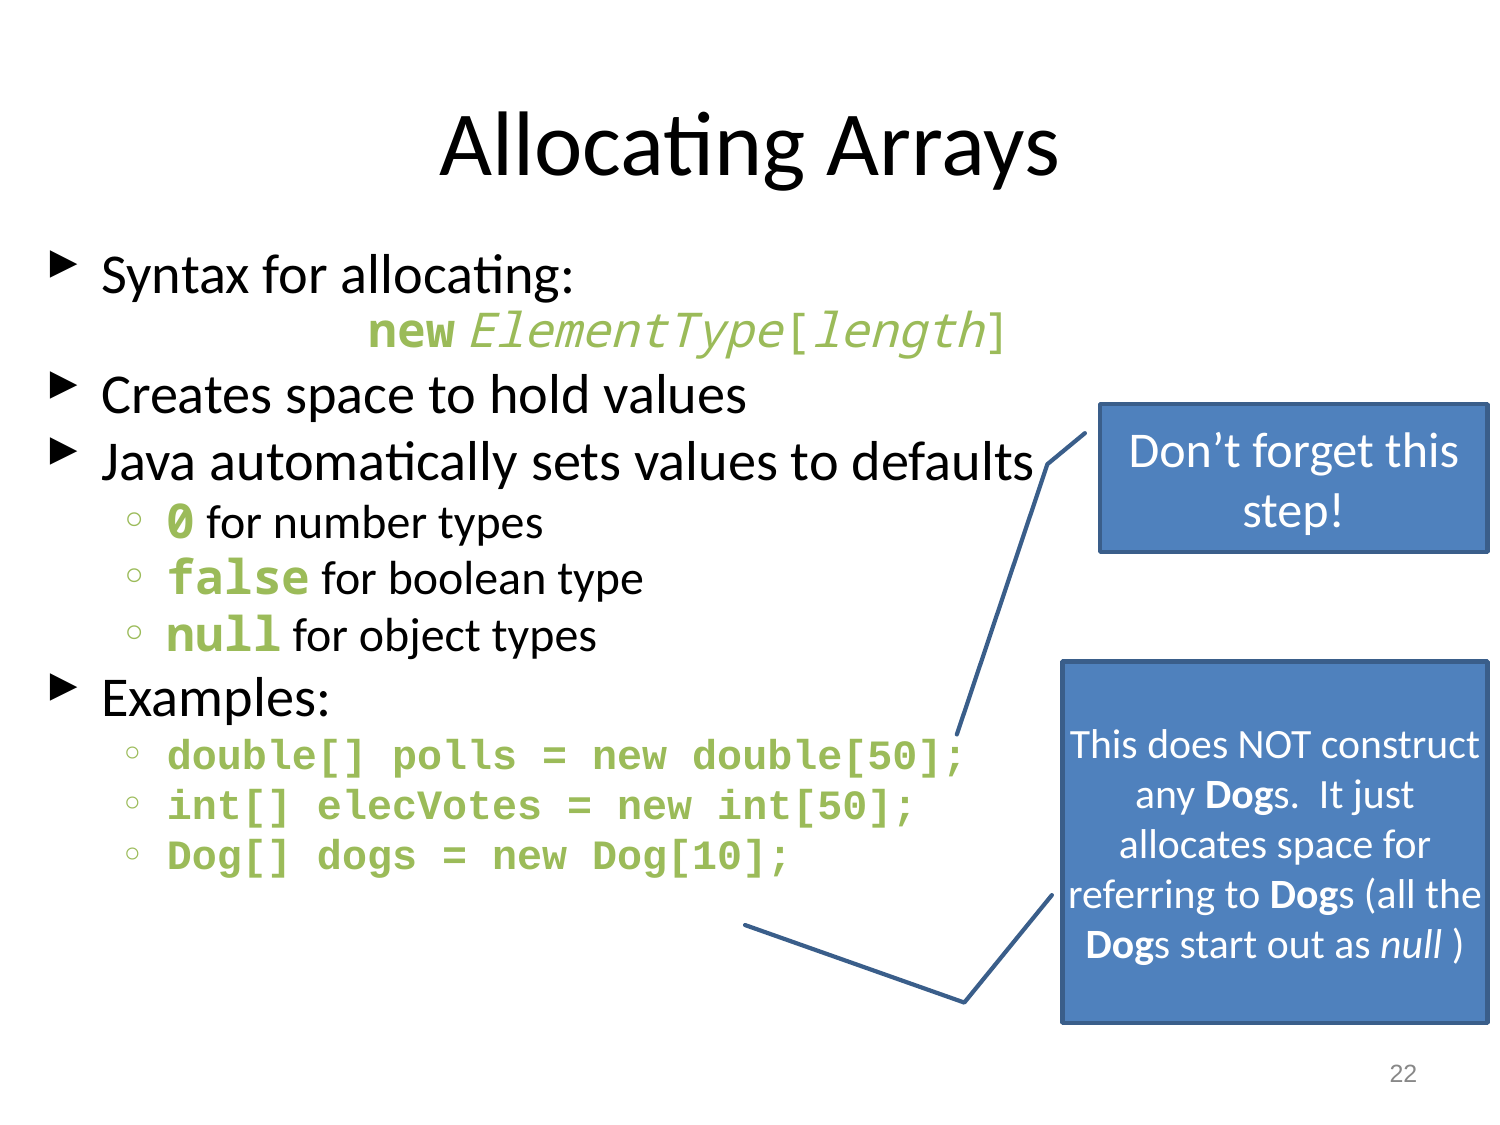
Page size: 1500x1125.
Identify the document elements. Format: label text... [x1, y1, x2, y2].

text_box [744, 661, 1488, 1024]
slide_number 22 [1074, 1050, 1426, 1095]
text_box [956, 403, 1488, 661]
title Allocating Arrays [74, 44, 1426, 234]
list Syntax for allocating: new ElementType[length] Creates space to hold values Java automatically sets values to defaults 0 for number types false for boolean type null for object types Examples: double[] polls = new double[50]; int[] elecVotes = new int[50]; Dog[] dogs = new Dog[10]; [36, 242, 1463, 986]
